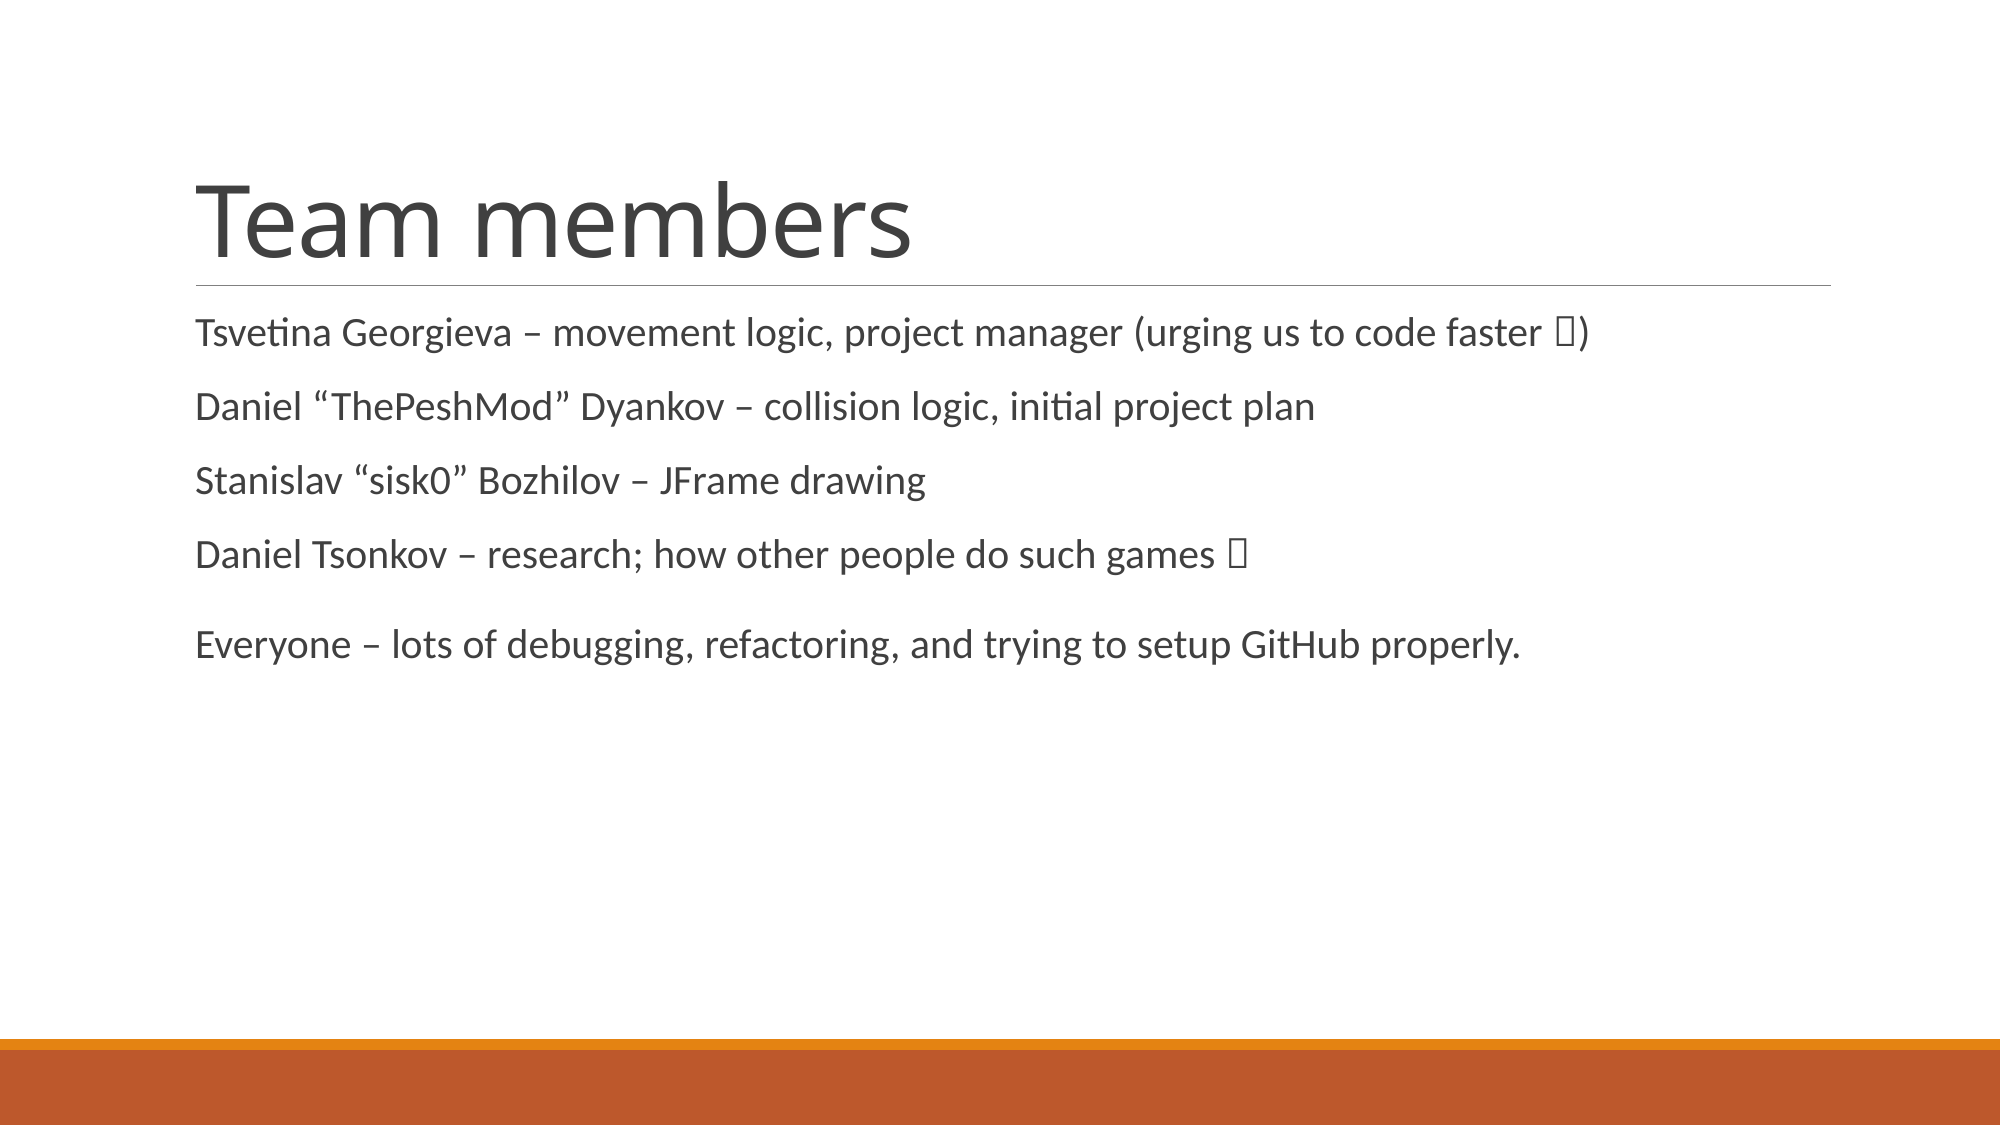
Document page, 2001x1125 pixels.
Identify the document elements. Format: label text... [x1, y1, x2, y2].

list Tsvetina Georgieva – movement logic, project manager (urging us to code faster ) Daniel “ThePeshMod” Dyankov – collision logic, initial project plan Stanislav “sisk0” Bozhilov – JFrame drawing Daniel Tsonkov – research; how other people do such games  Everyone – lots of debugging, refactoring, and trying to setup GitHub properly. [180, 302, 1830, 963]
title Team members [180, 47, 1830, 285]
